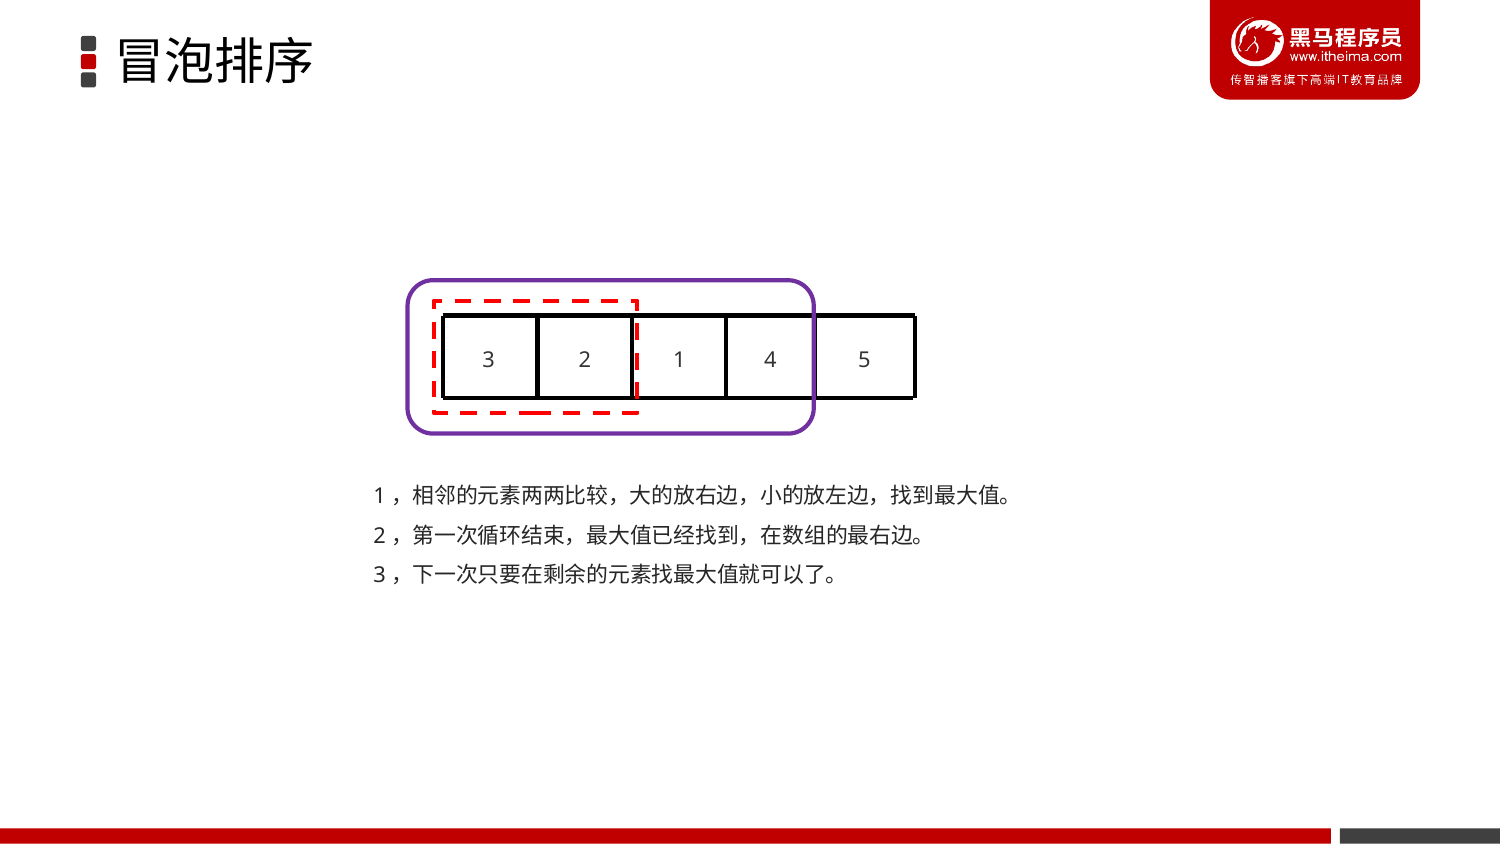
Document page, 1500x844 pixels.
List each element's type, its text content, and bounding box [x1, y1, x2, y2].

text_box 5 [843, 337, 886, 379]
text_box 1，相邻的元素两两比较，大的放右边，小的放左边，找到最大值。 2，第一次循环结束，最大值已经找到，在数组的最右边。 3，下一次只要在剩余的元素找最大值就可以了。 [358, 461, 1140, 595]
text_box [405, 278, 816, 436]
text_box 键值对 [727, 316, 814, 327]
text_box 键值对 [538, 316, 631, 327]
text_box 键值对 [444, 316, 537, 327]
text_box 键值对 [633, 316, 725, 327]
text_box 键值对 [441, 398, 816, 405]
text_box 冒泡排序 [103, 0, 987, 130]
picture [1212, 8, 1421, 94]
